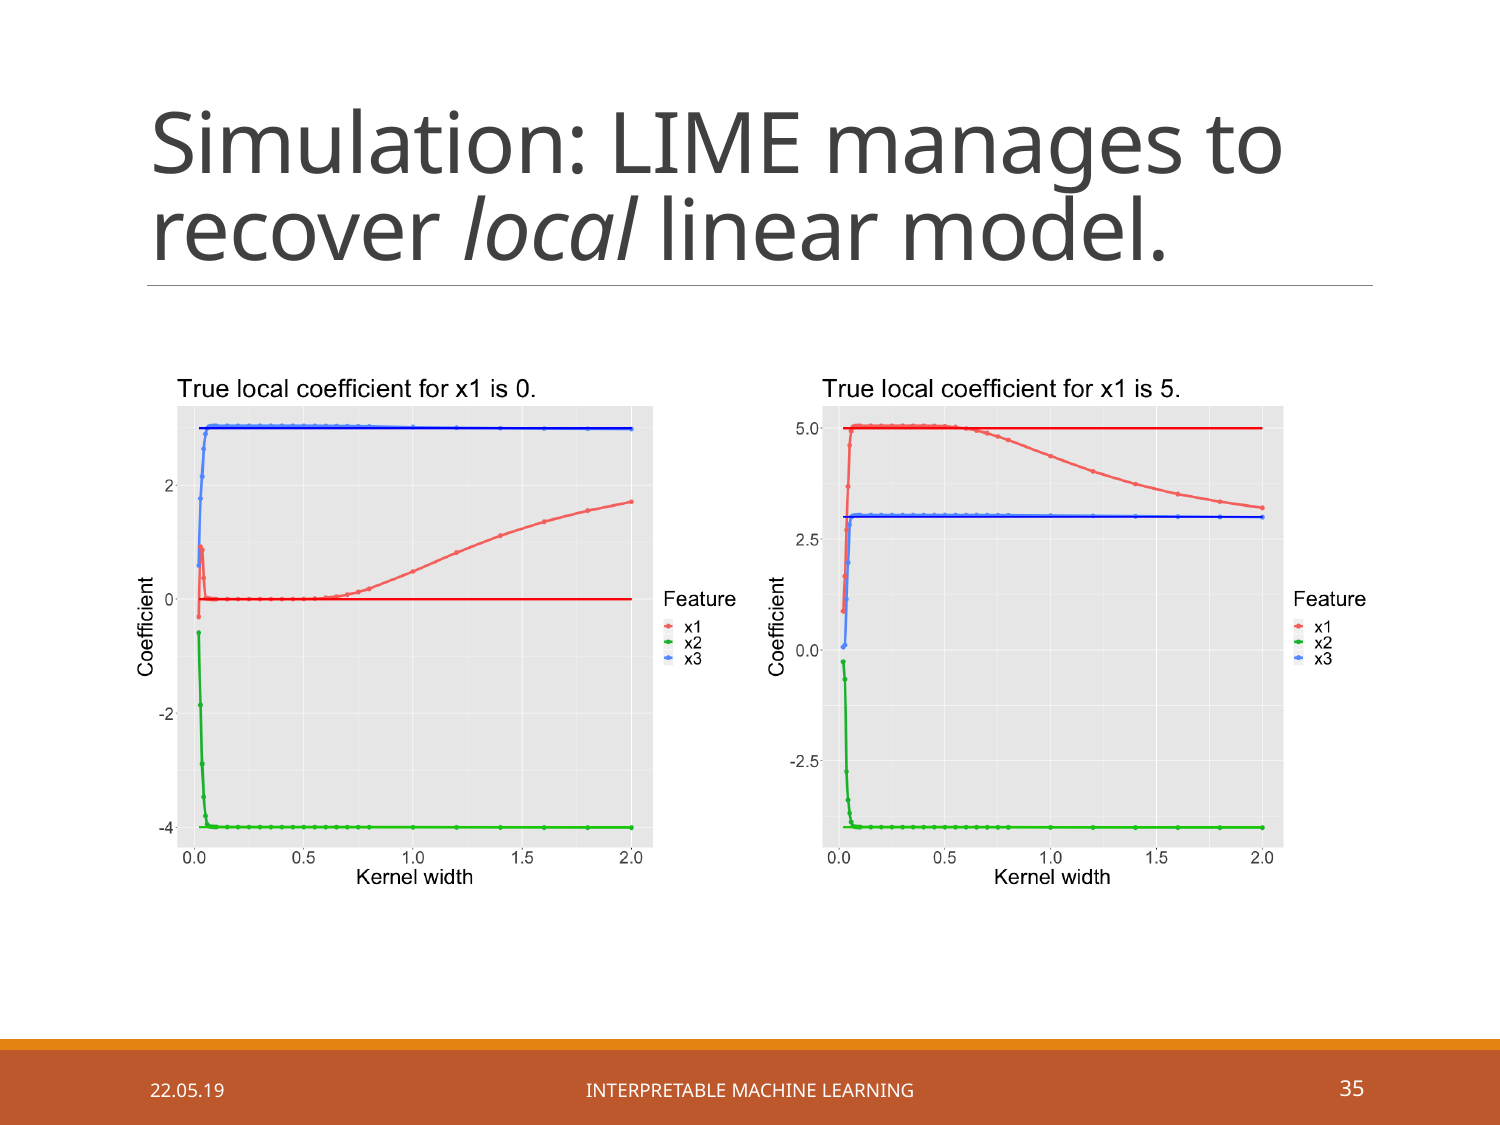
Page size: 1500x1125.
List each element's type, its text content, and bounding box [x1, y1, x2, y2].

footer Interpretable Machine Learning [453, 1059, 1047, 1120]
slide_number 34 [1218, 1059, 1380, 1120]
title Simulation: LIME manages to recover local linear model. [135, 47, 1373, 285]
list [134, 374, 743, 891]
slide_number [135, 1059, 440, 1120]
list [764, 374, 1373, 891]
